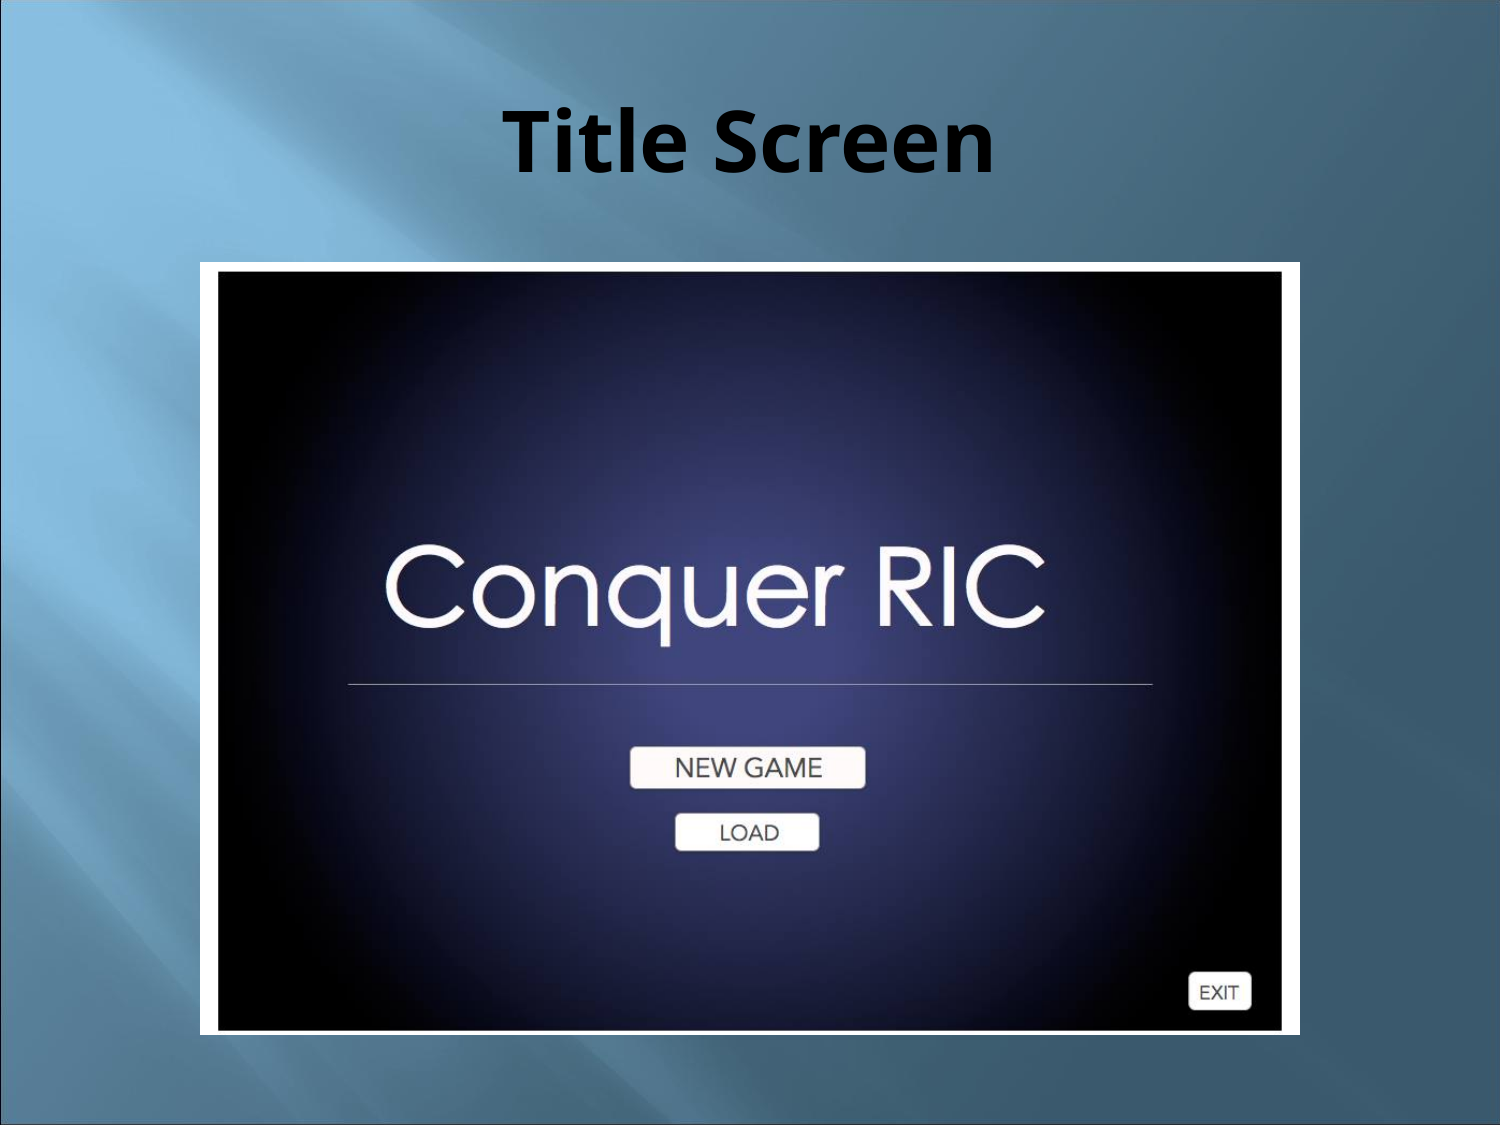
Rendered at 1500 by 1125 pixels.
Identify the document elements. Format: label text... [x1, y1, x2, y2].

picture [0, 0, 1500, 1125]
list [200, 262, 1300, 1036]
title Title Screen [75, 45, 1425, 233]
